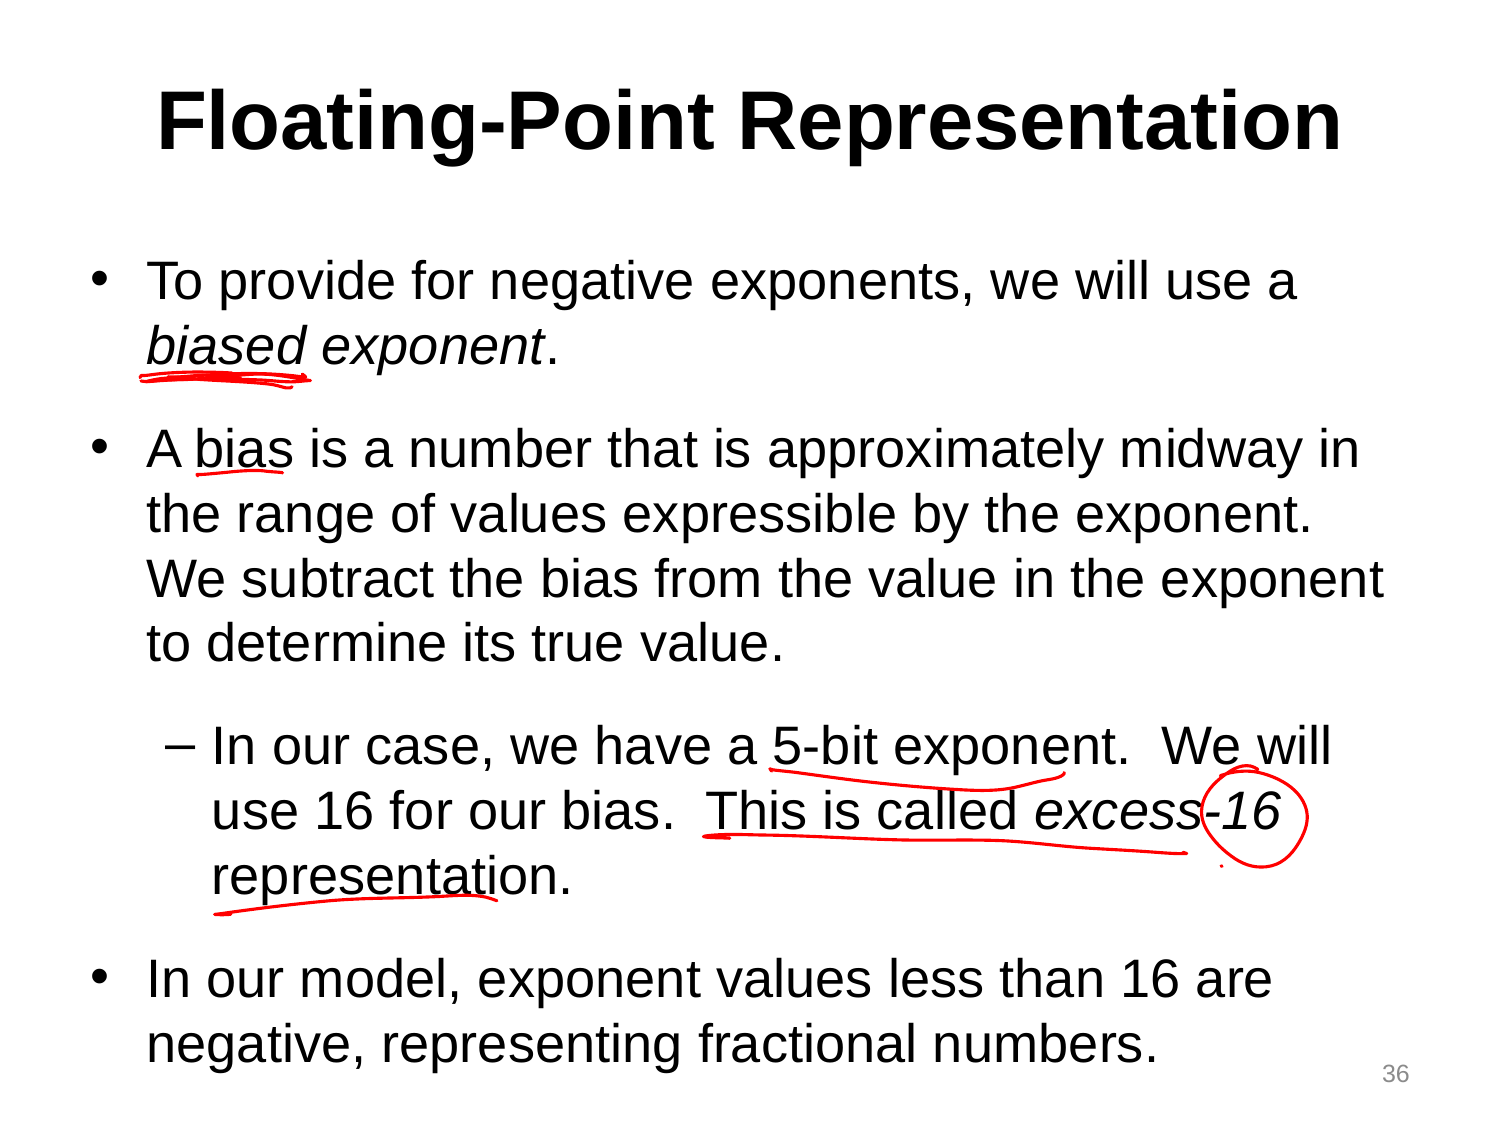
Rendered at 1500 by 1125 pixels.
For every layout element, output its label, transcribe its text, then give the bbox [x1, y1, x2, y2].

list To provide for negative exponents, we will use a biased exponent. A bias is a number that is approximately midway in the range of values expressible by the exponent. We subtract the bias from the value in the exponent to determine its true value. In our case, we have a 5-bit exponent. We will use 16 for our bias. This is called excess-16 representation. In our model, exponent values less than 16 are negative, representing fractional numbers. [75, 237, 1425, 1005]
slide_number 36 [1074, 1042, 1425, 1103]
title Floating-Point Representation [75, 45, 1425, 188]
